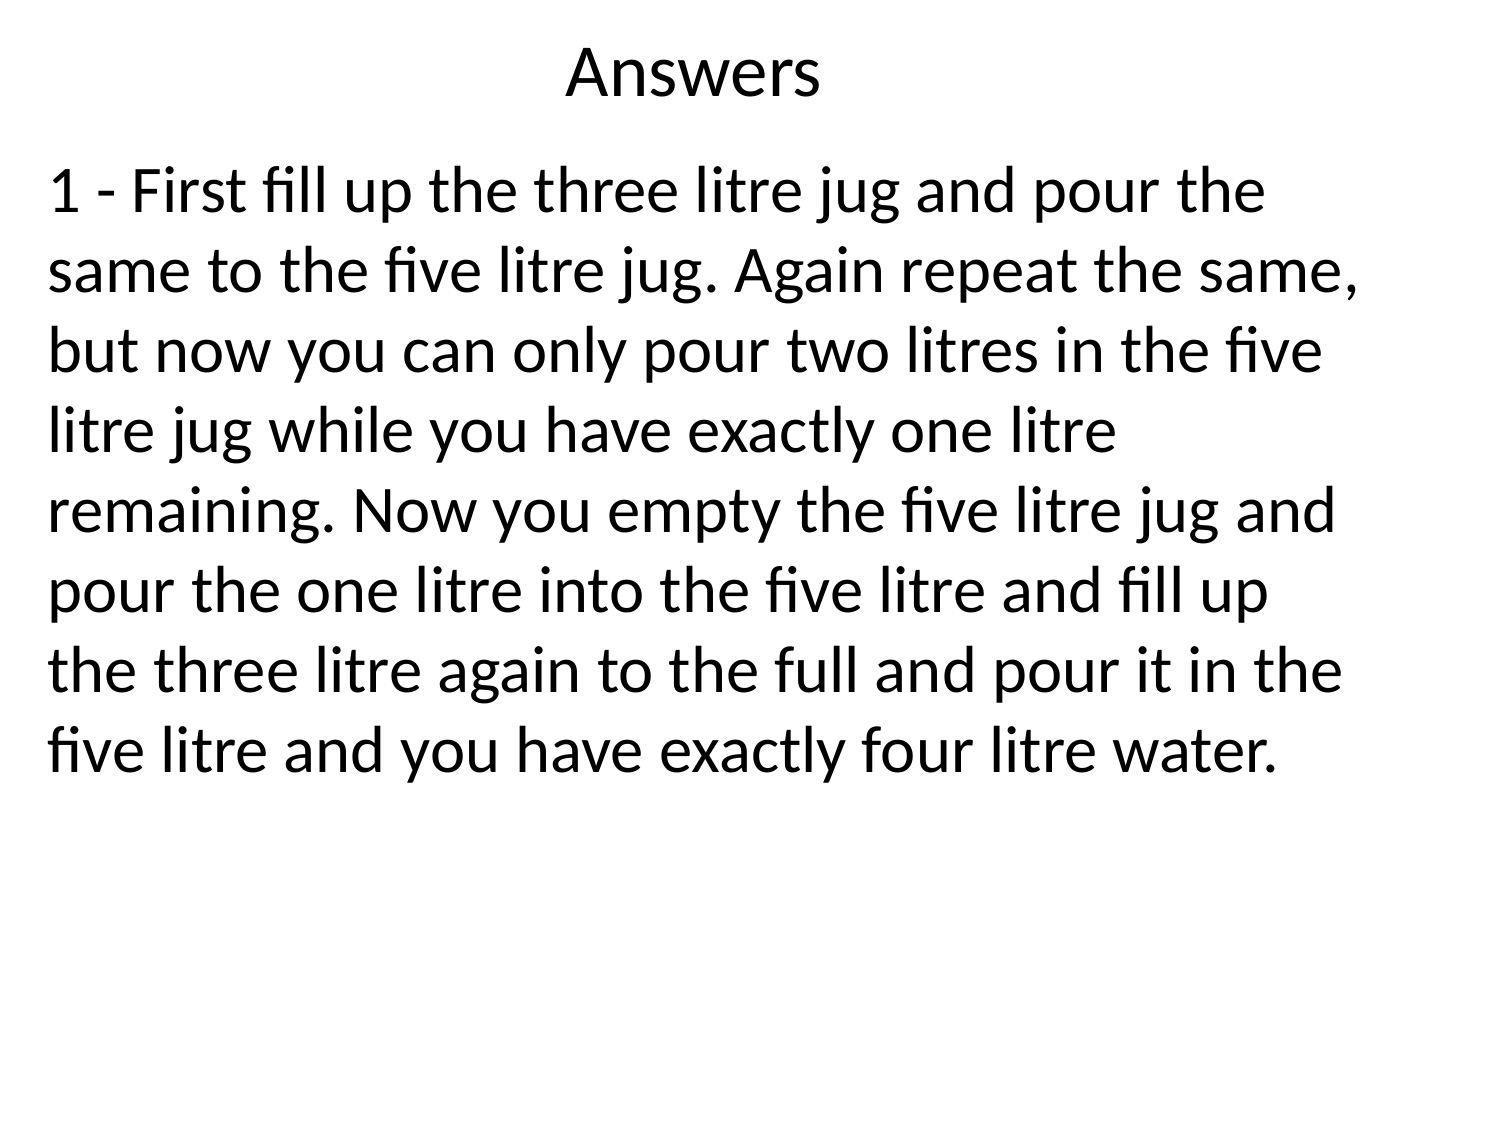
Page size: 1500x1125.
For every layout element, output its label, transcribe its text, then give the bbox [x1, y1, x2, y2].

text_box Answers [322, 14, 1066, 120]
list 1 - First fill up the three litre jug and pour the same to the five litre jug. Again repeat the same, but now you can only pour two litres in the five litre jug while you have exactly one litre remaining. Now you empty the five litre jug and pour the one litre into the five litre and fill up the three litre again to the full and pour it in the five litre and you have exactly four litre water. [32, 138, 1383, 1098]
